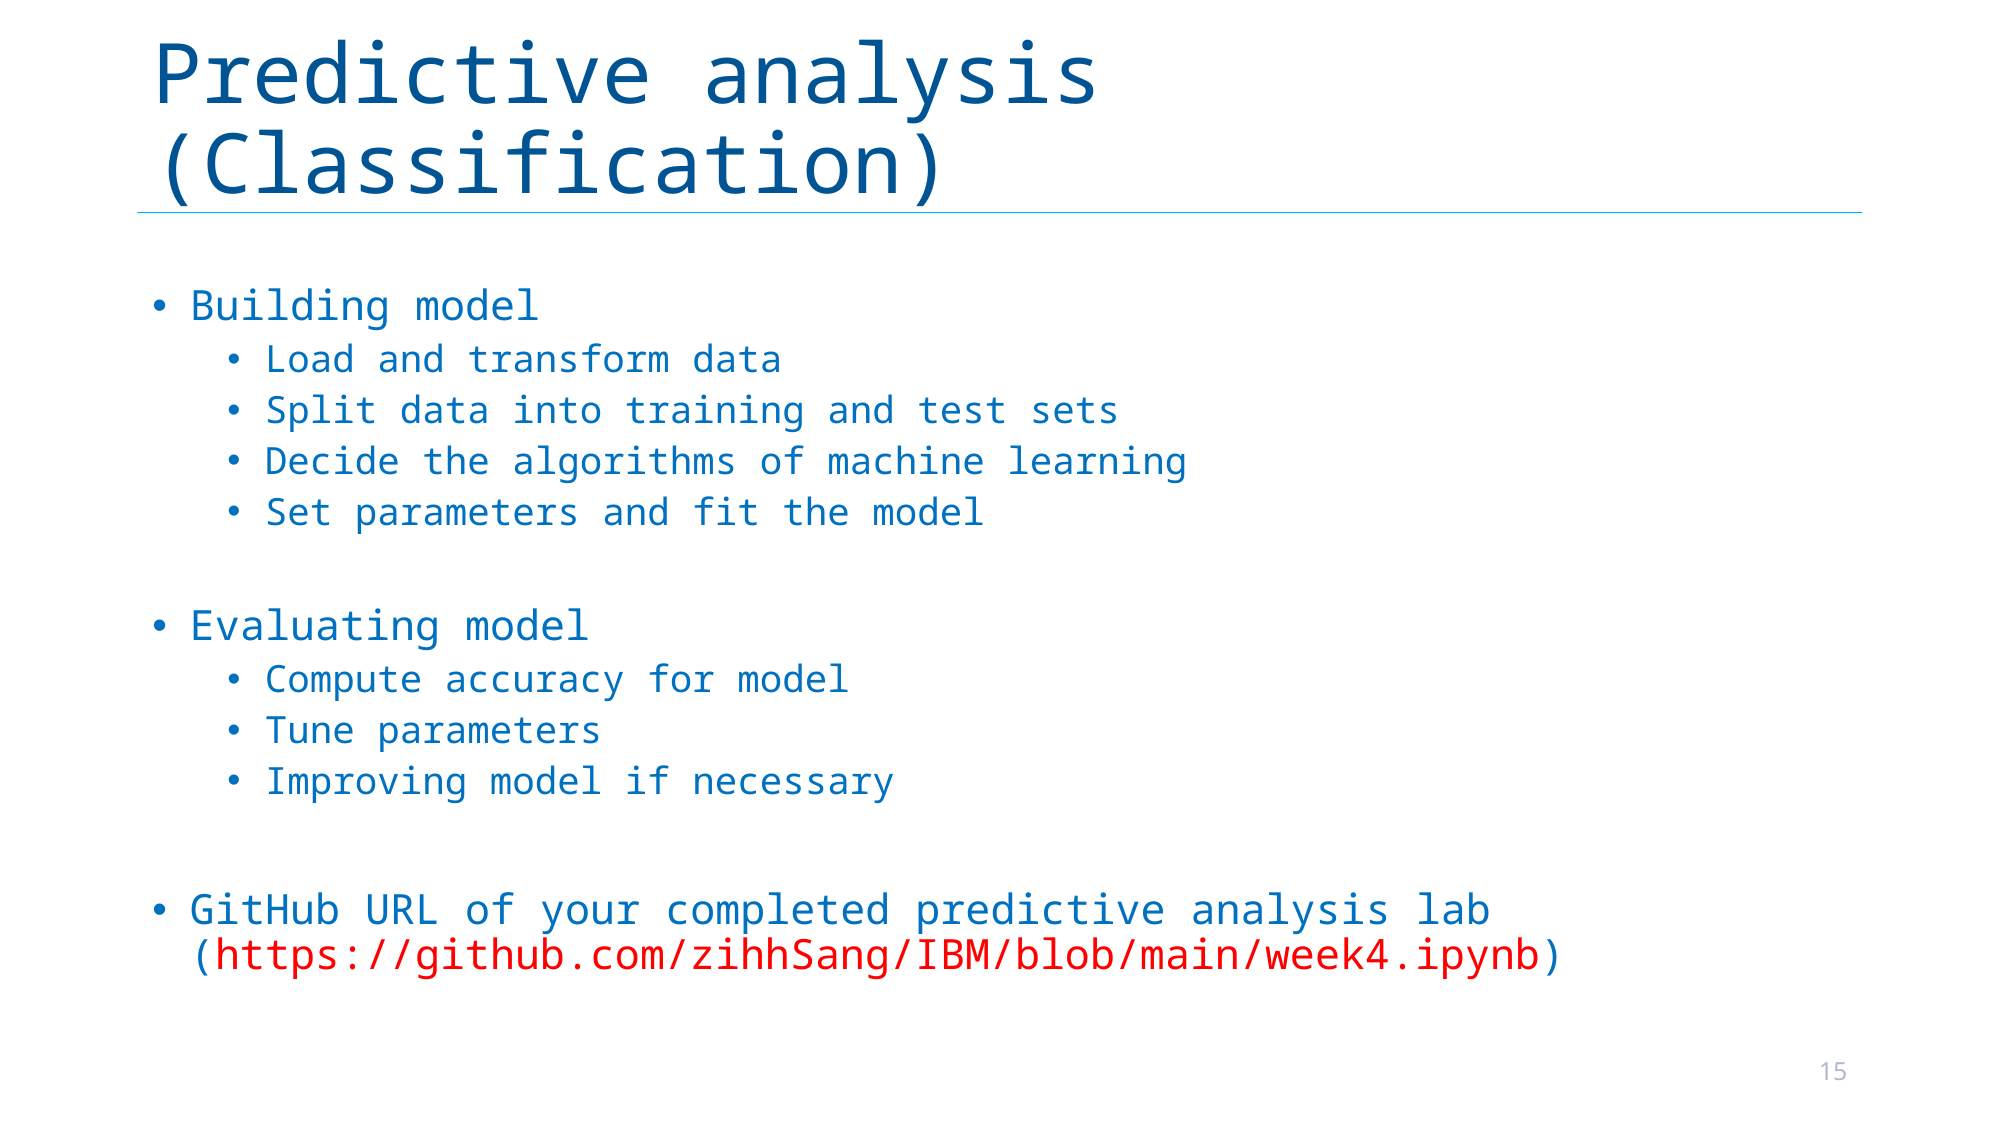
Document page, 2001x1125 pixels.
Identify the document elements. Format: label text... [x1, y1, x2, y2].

title Predictive analysis (Classification) [137, 13, 1863, 231]
list Building model Load and transform data Split data into training and test sets Decide the algorithms of machine learning Set parameters and fit the model Evaluating model Compute accuracy for model Tune parameters Improving model if necessary GitHub URL of your completed predictive analysis lab (https://github.com/zihhSang/IBM/blob/main/week4.ipynb) [137, 277, 1863, 992]
slide_number 15 [1412, 1042, 1863, 1103]
